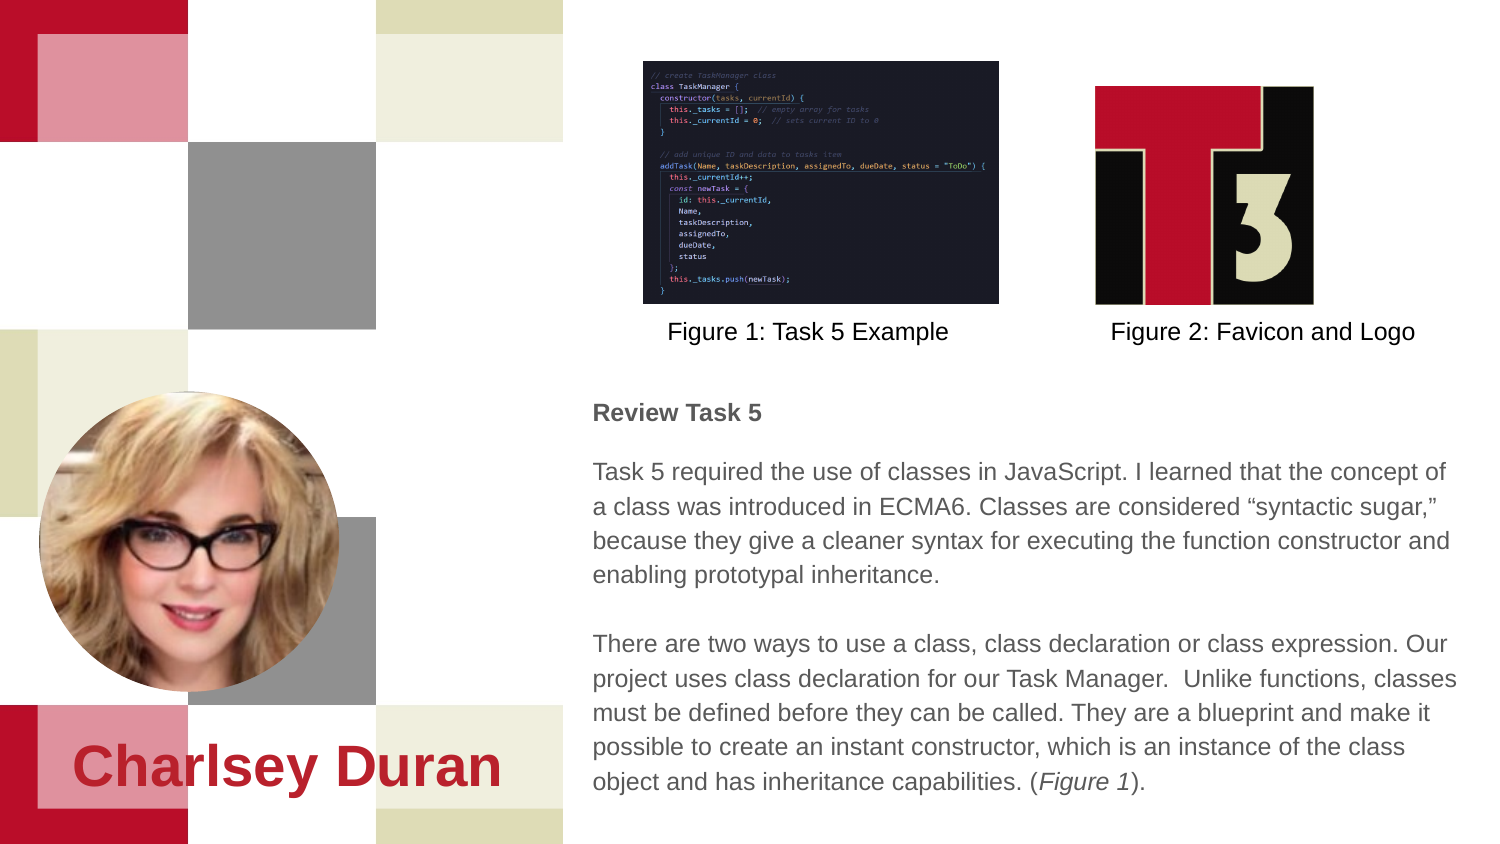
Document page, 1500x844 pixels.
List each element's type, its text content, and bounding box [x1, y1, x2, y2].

picture [38, 391, 340, 692]
text_box Figure 1: Task 5 Example [652, 313, 978, 361]
picture [1095, 86, 1314, 305]
list Review Task 5 Task 5 required the use of classes in JavaScript. I learned that the concept of a class was introduced in ECMA6. Classes are considered “syntactic sugar,” because they give a cleaner syntax for executing the function constructor and enabling prototypal inheritance. There are two ways to use a class, class declaration or class expression. Our project uses class declaration for our Task Manager. Unlike functions, classes must be defined before they can be called. They are a blueprint and make it possible to create an instant constructor, which is an instance of the class object and has inheritance capabilities. (Figure 1). [577, 376, 1476, 793]
title Charlsey Duran [57, 713, 722, 814]
picture [0, 0, 563, 844]
text_box Figure 2: Favicon and Logo [1095, 300, 1444, 361]
picture [643, 60, 999, 304]
